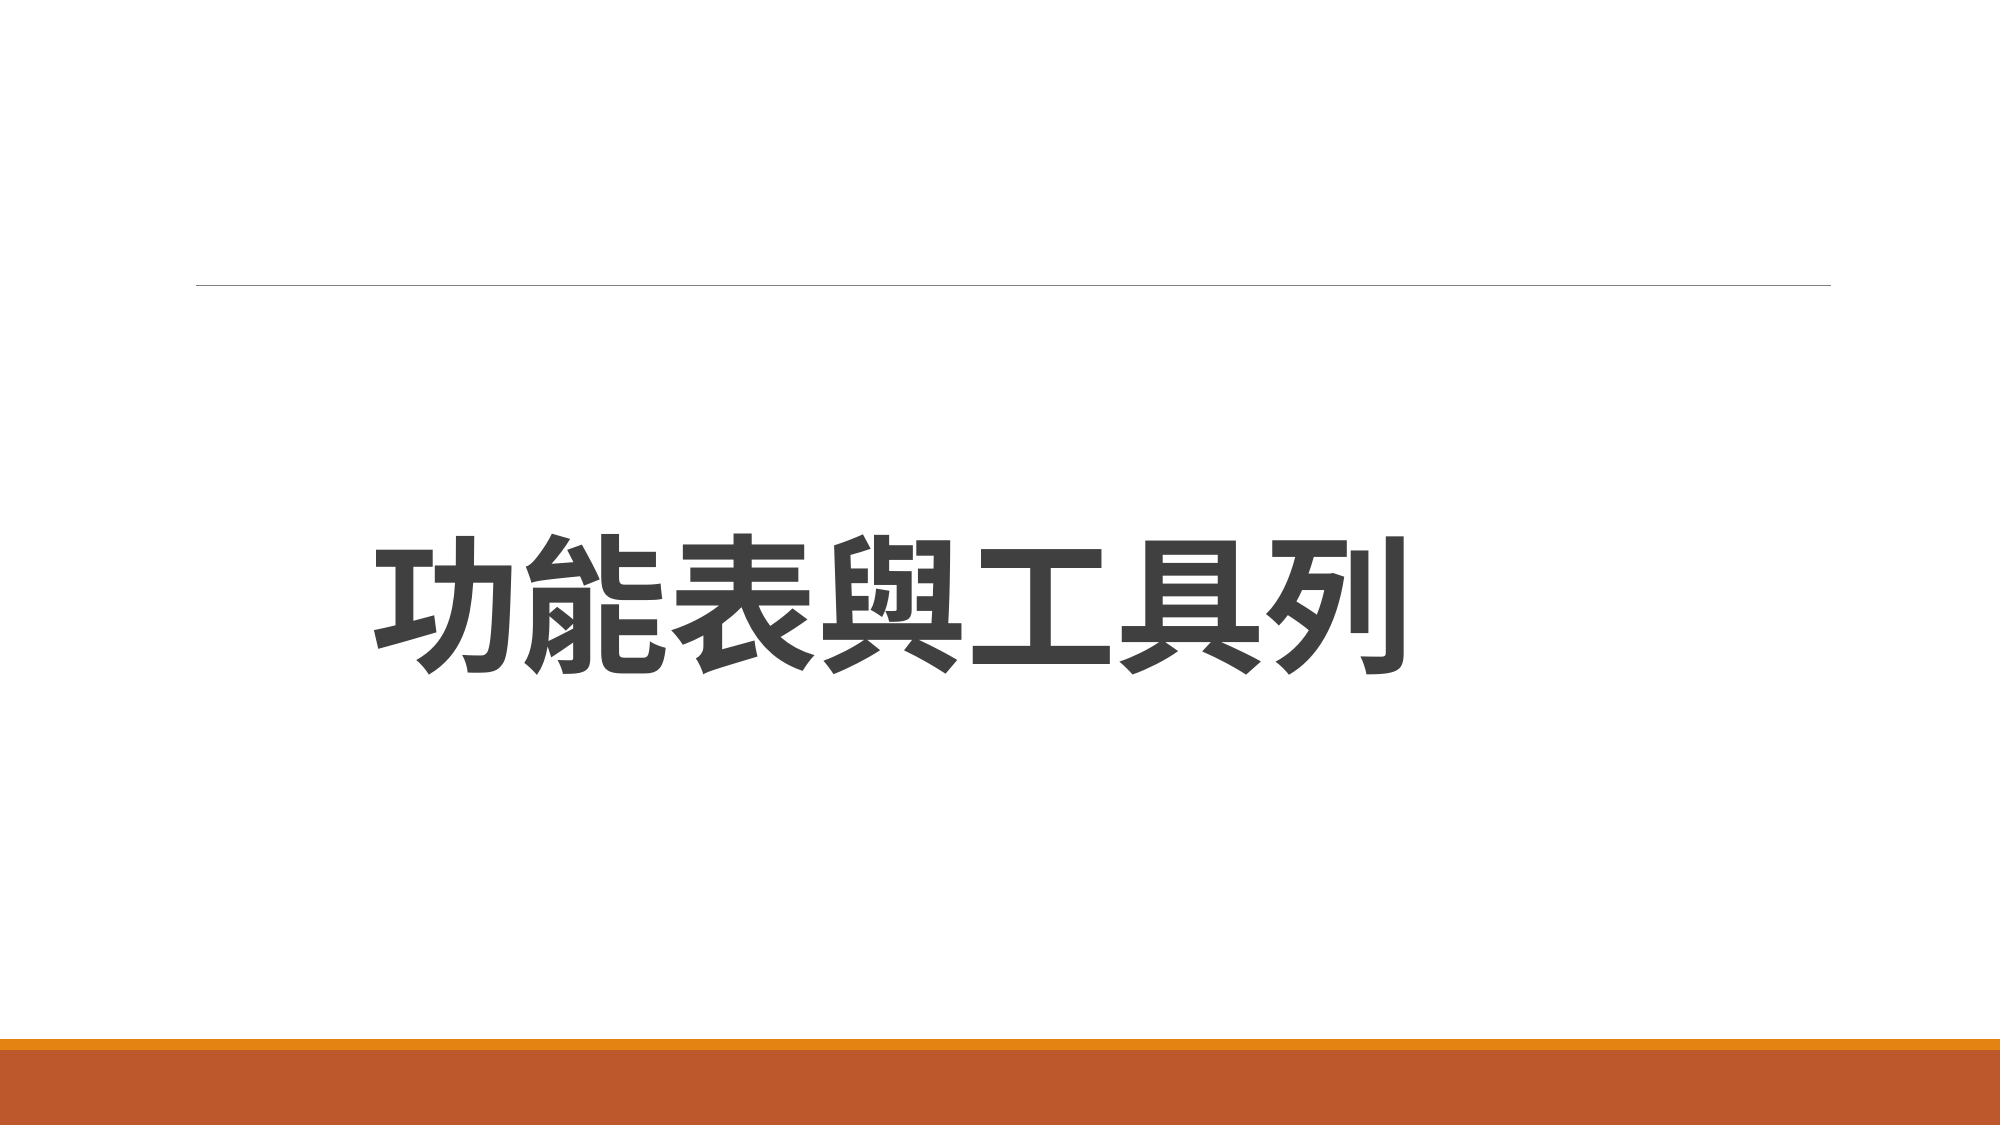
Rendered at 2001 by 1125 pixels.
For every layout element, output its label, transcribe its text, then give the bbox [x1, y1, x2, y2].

title 功能表與工具列 [355, 482, 1767, 700]
